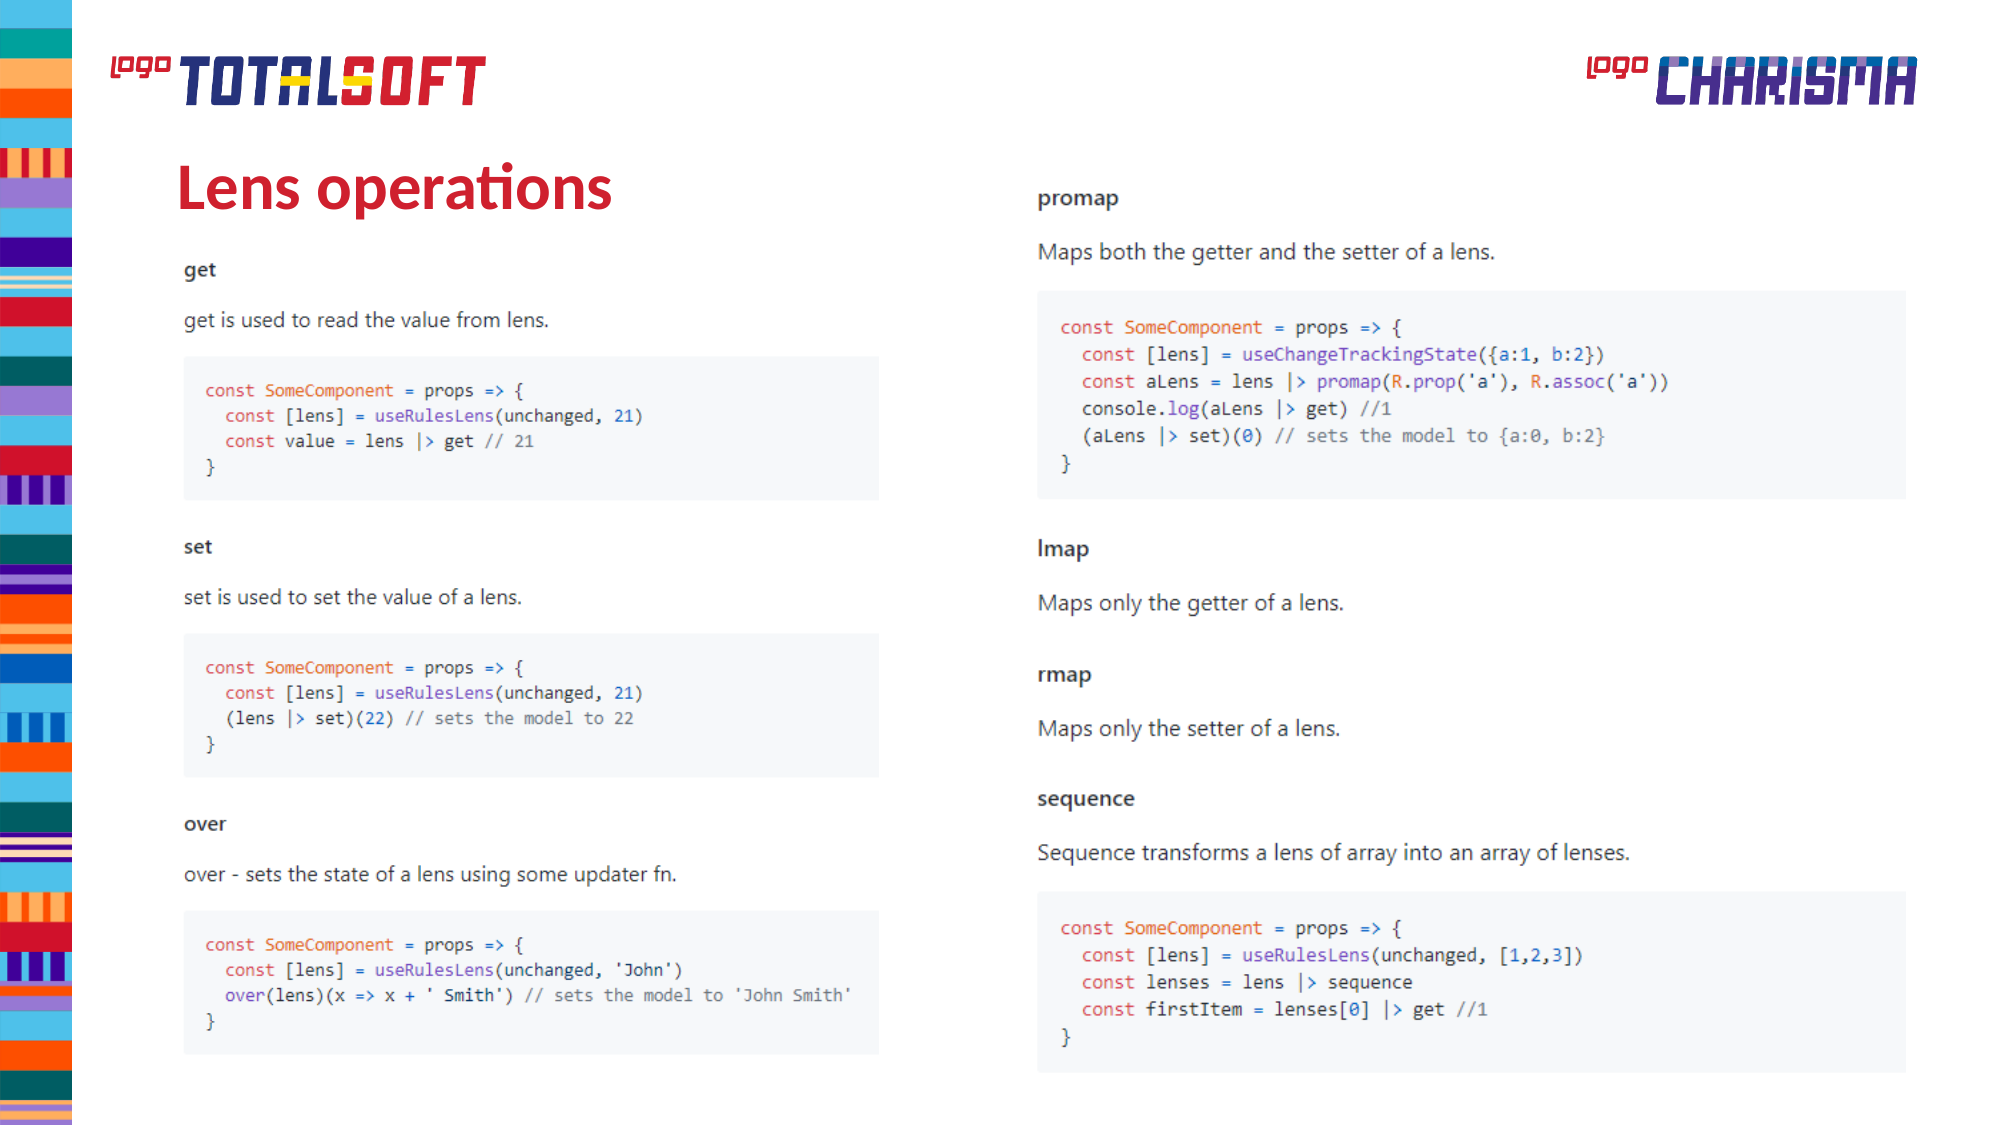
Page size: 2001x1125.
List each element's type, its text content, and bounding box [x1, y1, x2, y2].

picture [1019, 174, 1906, 1090]
picture [176, 258, 879, 1056]
picture [0, 0, 72, 1125]
title Lens operations [162, 132, 1839, 244]
picture [101, 44, 498, 115]
picture [1578, 44, 1927, 114]
